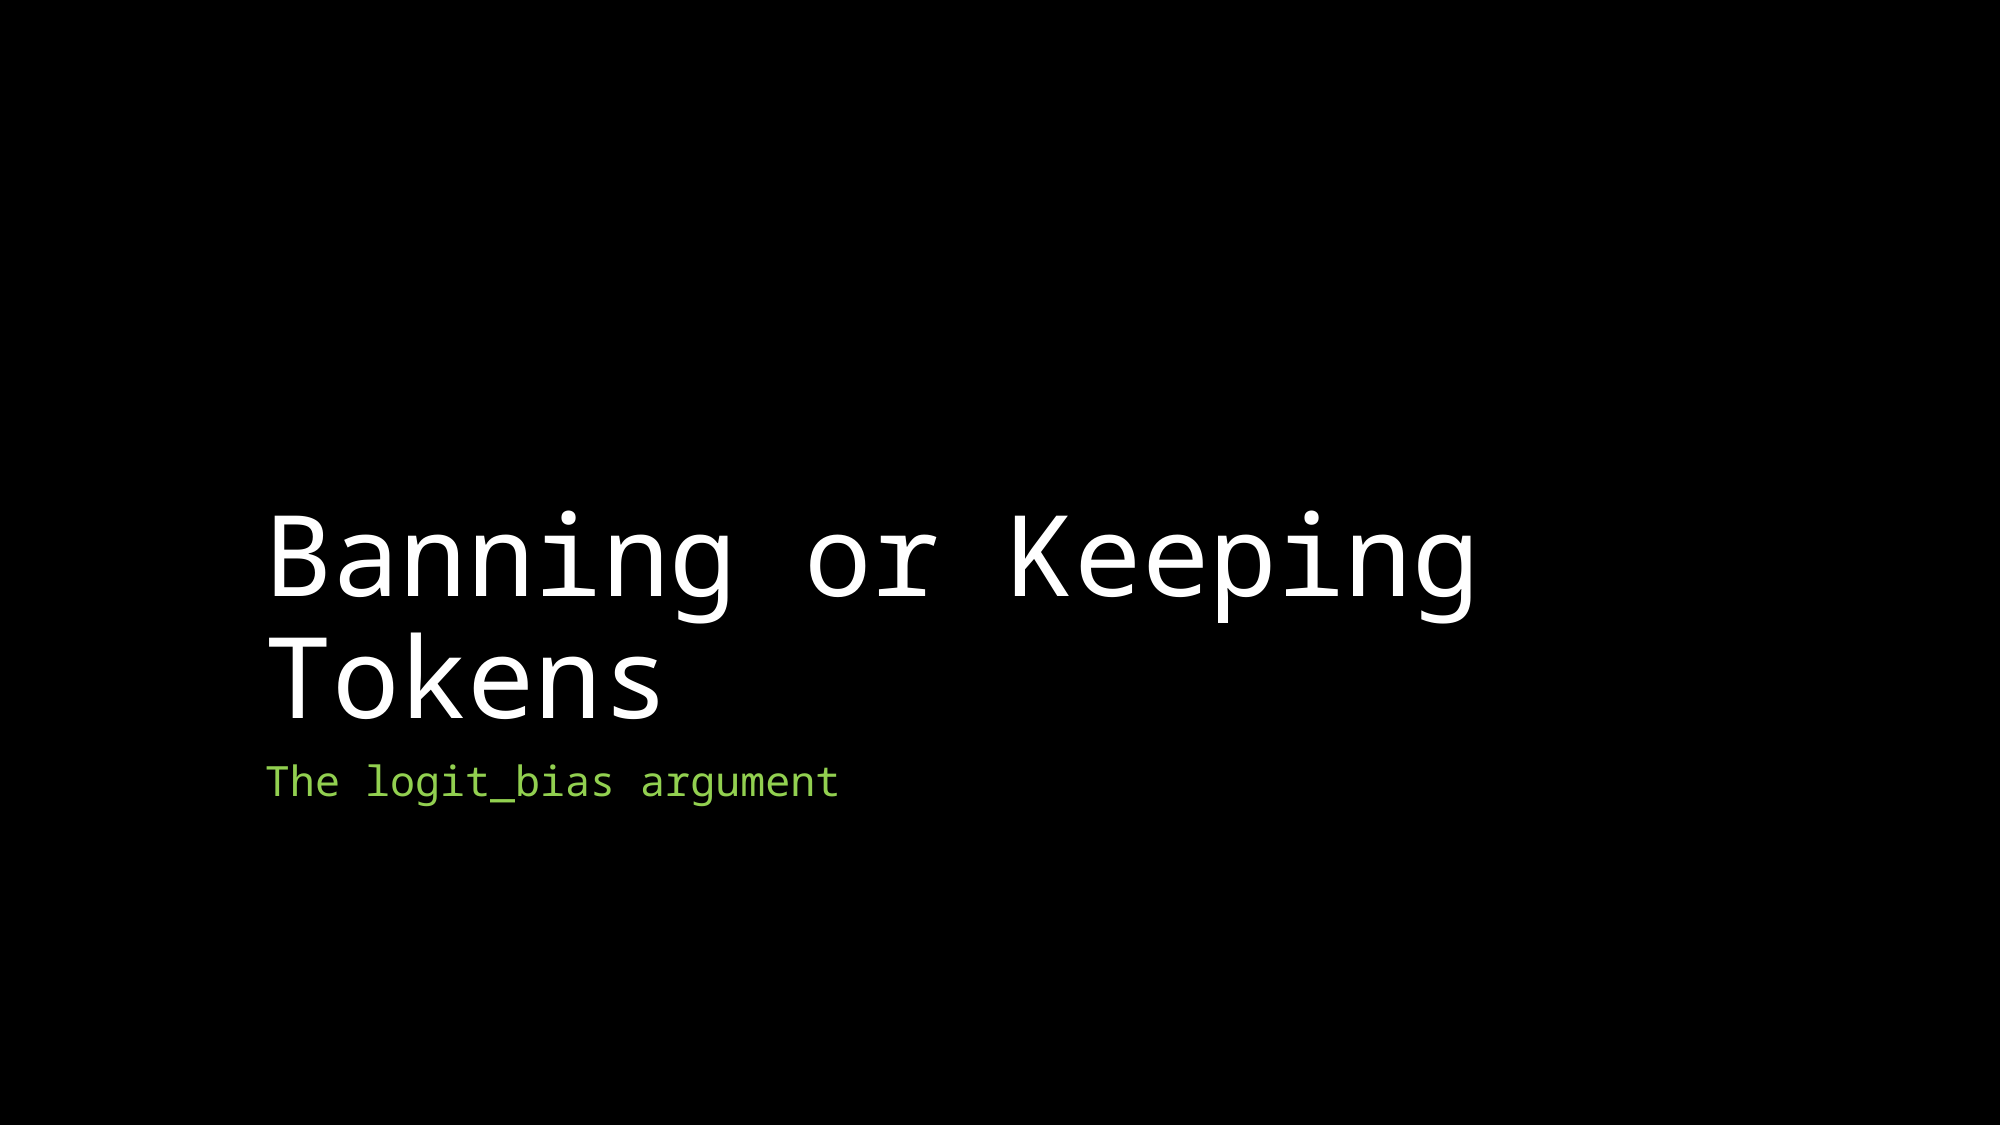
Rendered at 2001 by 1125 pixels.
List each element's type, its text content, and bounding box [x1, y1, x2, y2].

title Banning or Keeping Tokens [249, 299, 1750, 750]
list The logit_bias argument [249, 752, 1750, 1000]
